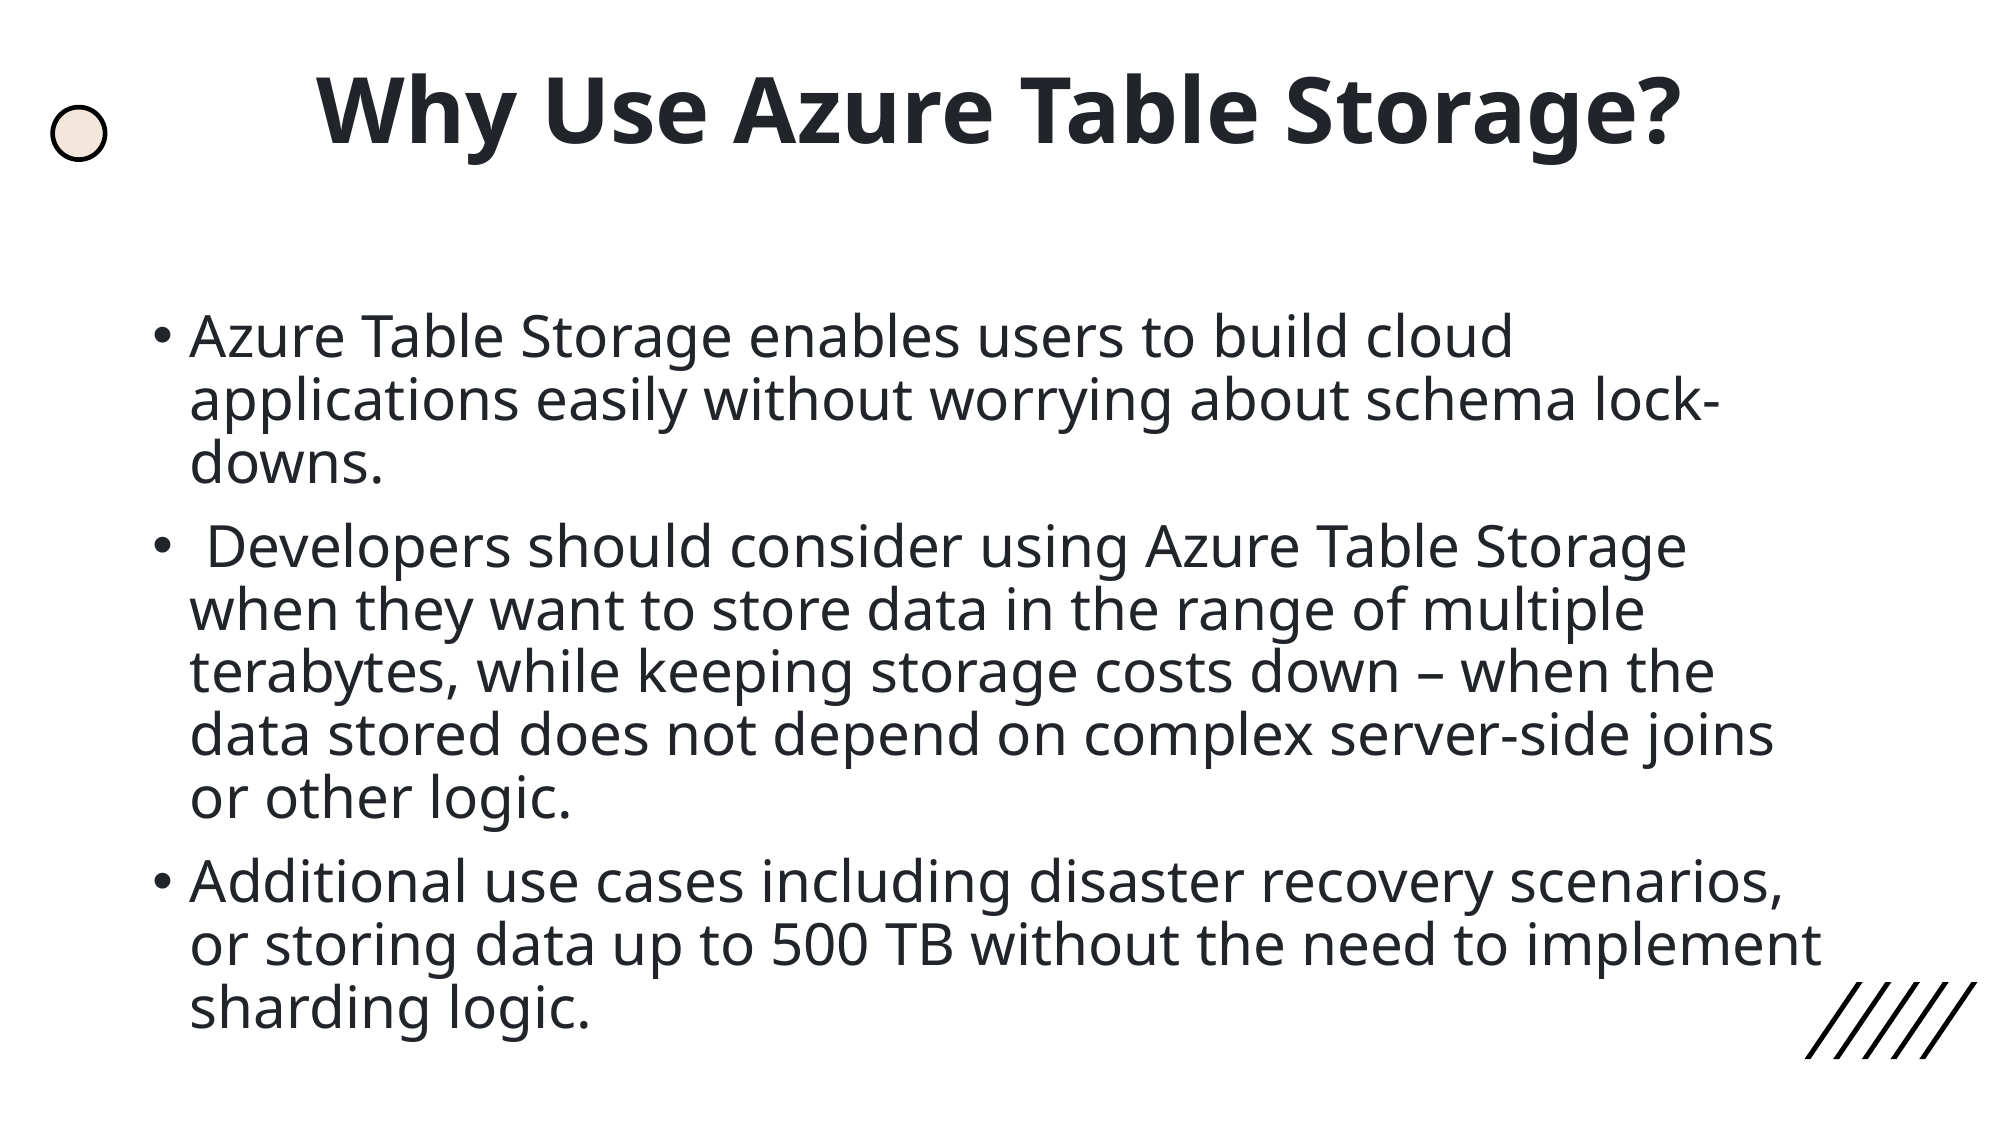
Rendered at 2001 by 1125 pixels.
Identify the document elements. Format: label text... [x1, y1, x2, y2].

list Azure Table Storage enables users to build cloud applications easily without worrying about schema lock-downs. Developers should consider using Azure Table Storage when they want to store data in the range of multiple terabytes, while keeping storage costs down – when the data stored does not depend on complex server-side joins or other logic. Additional use cases including disaster recovery scenarios, or storing data up to 500 TB without the need to implement sharding logic. [137, 299, 1863, 1014]
title Why Use Azure Table Storage? [137, 59, 1863, 278]
